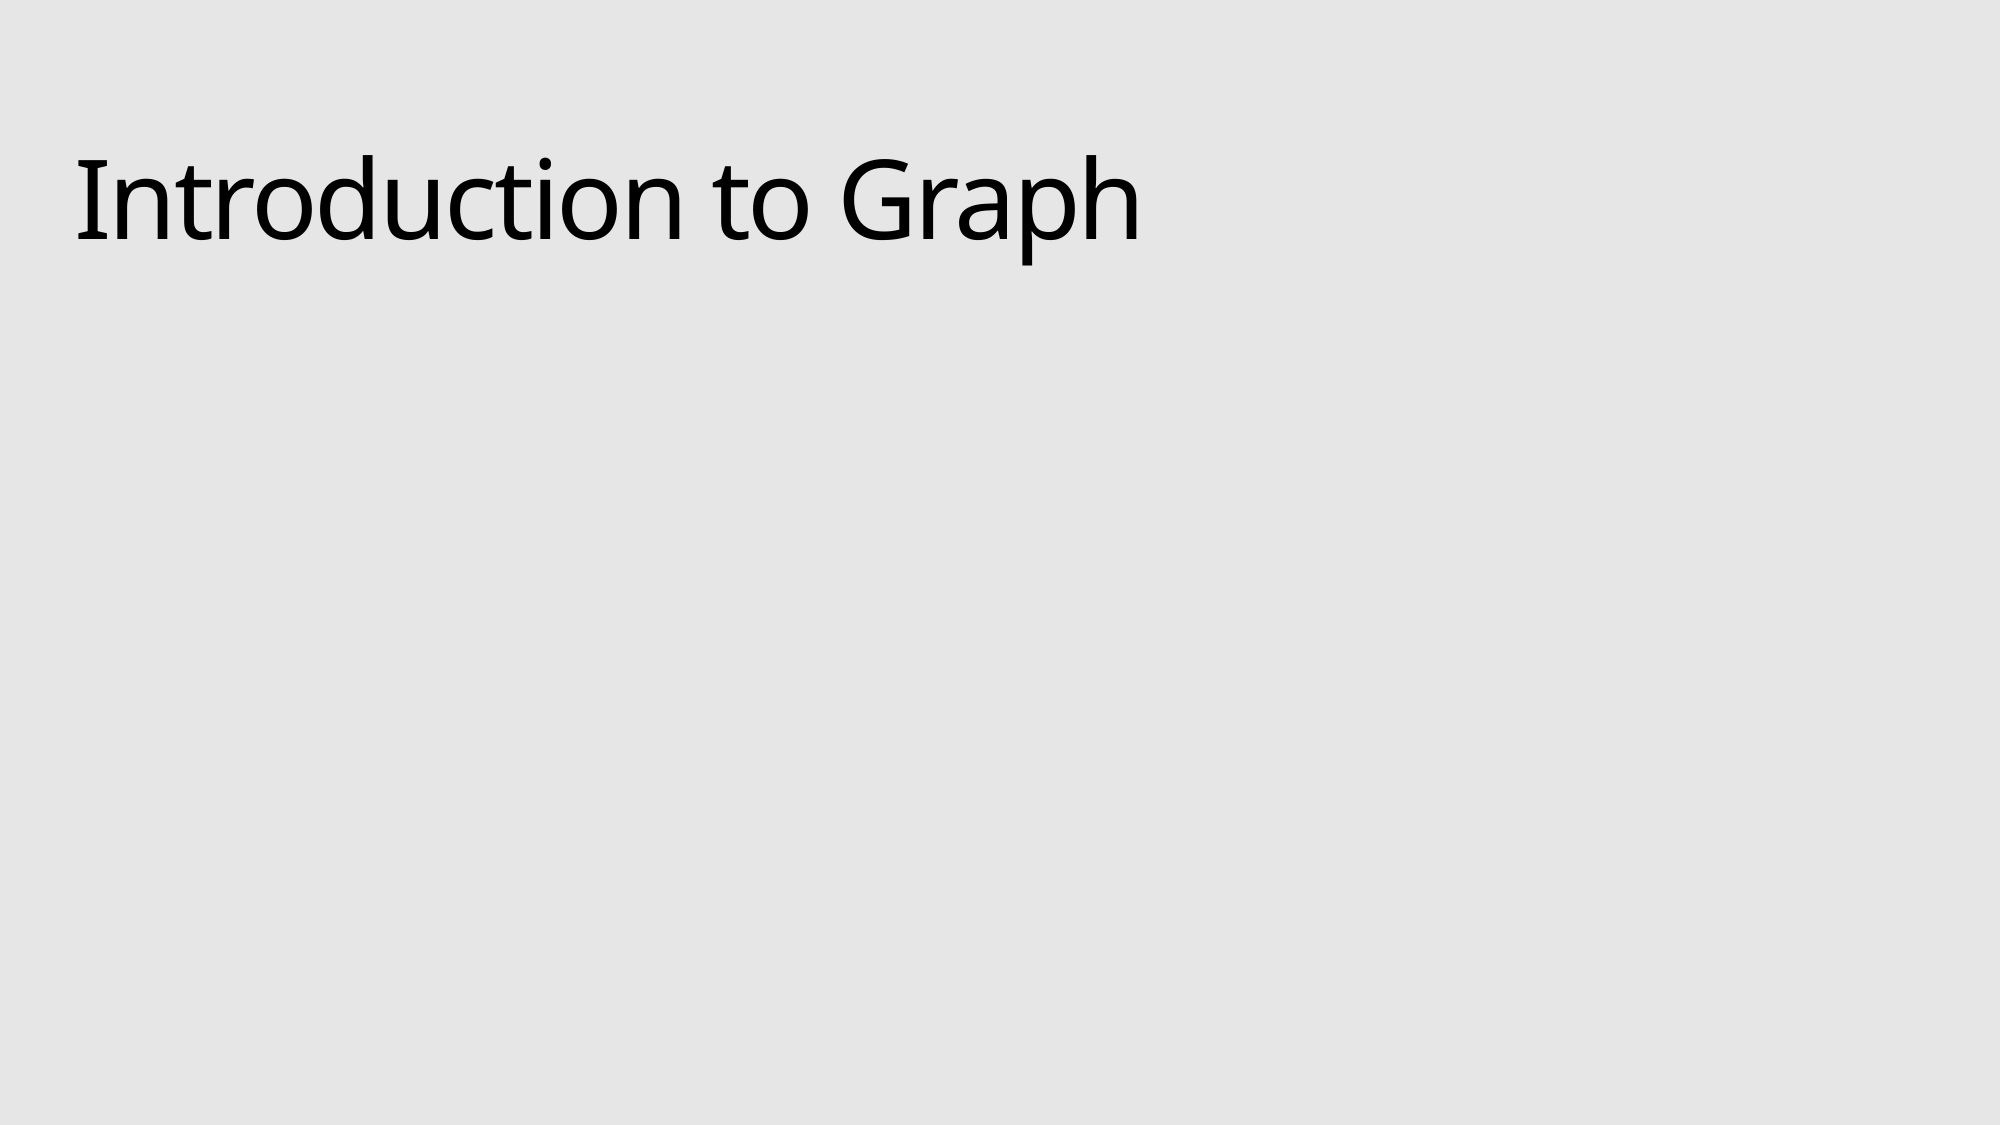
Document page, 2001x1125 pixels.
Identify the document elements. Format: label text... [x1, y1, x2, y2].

title Introduction to Graph [74, 144, 1664, 729]
